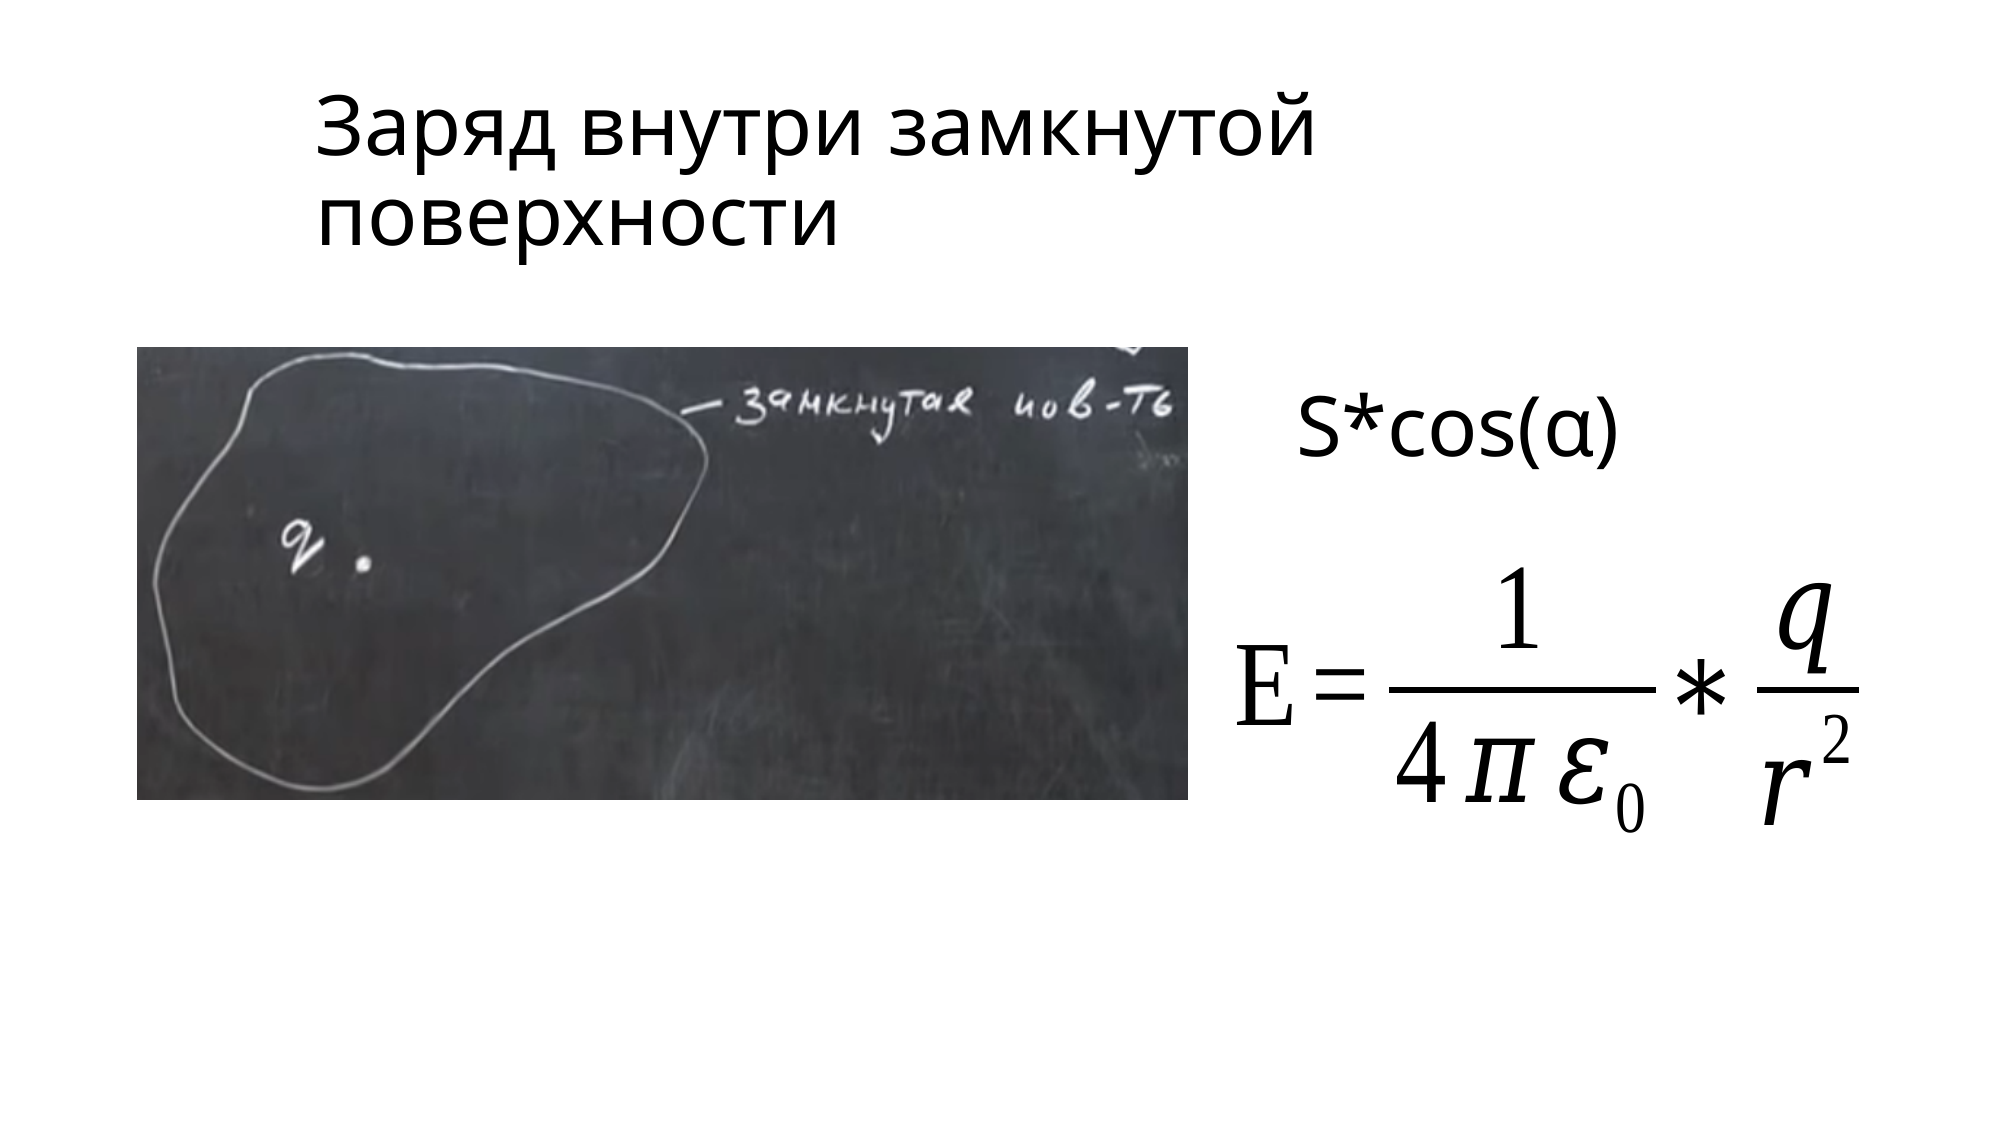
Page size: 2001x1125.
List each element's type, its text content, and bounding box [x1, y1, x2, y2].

text_box Заряд внутри замкнутой поверхности [300, 19, 1700, 328]
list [137, 347, 1188, 800]
